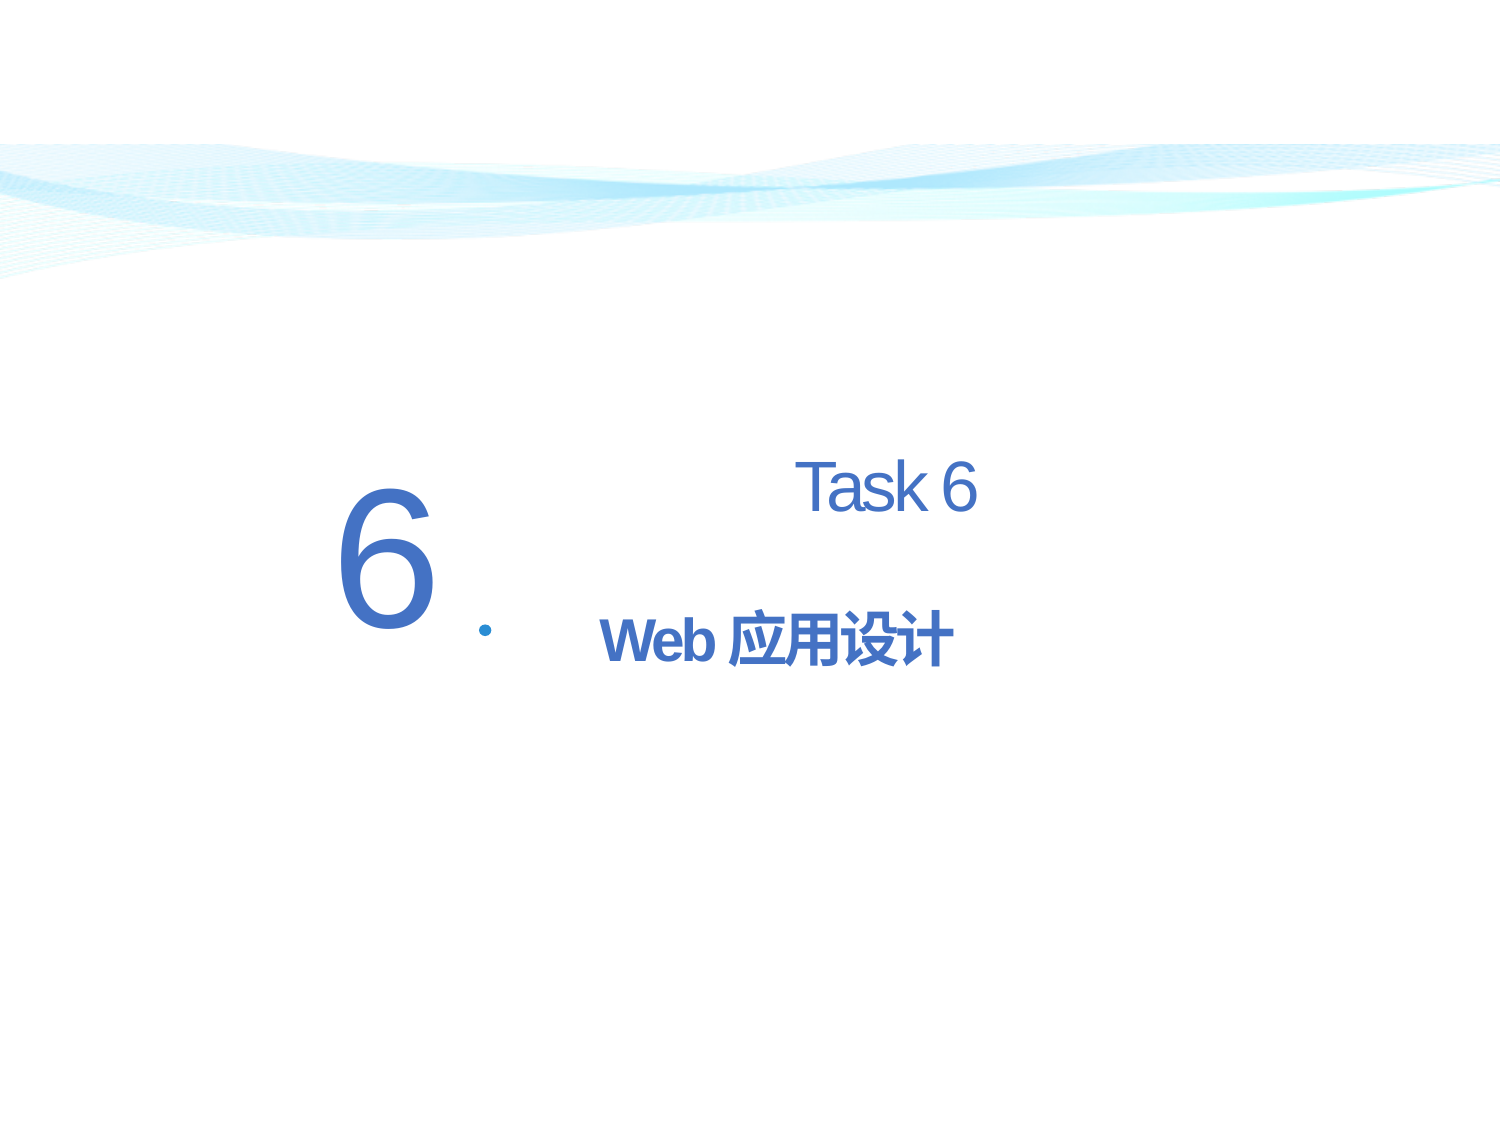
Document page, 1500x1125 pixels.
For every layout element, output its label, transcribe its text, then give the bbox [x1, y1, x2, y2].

title Web应用设计 [584, 592, 1164, 675]
picture [0, 144, 1500, 397]
text_box Task 6 [719, 432, 1029, 533]
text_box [316, 421, 511, 675]
